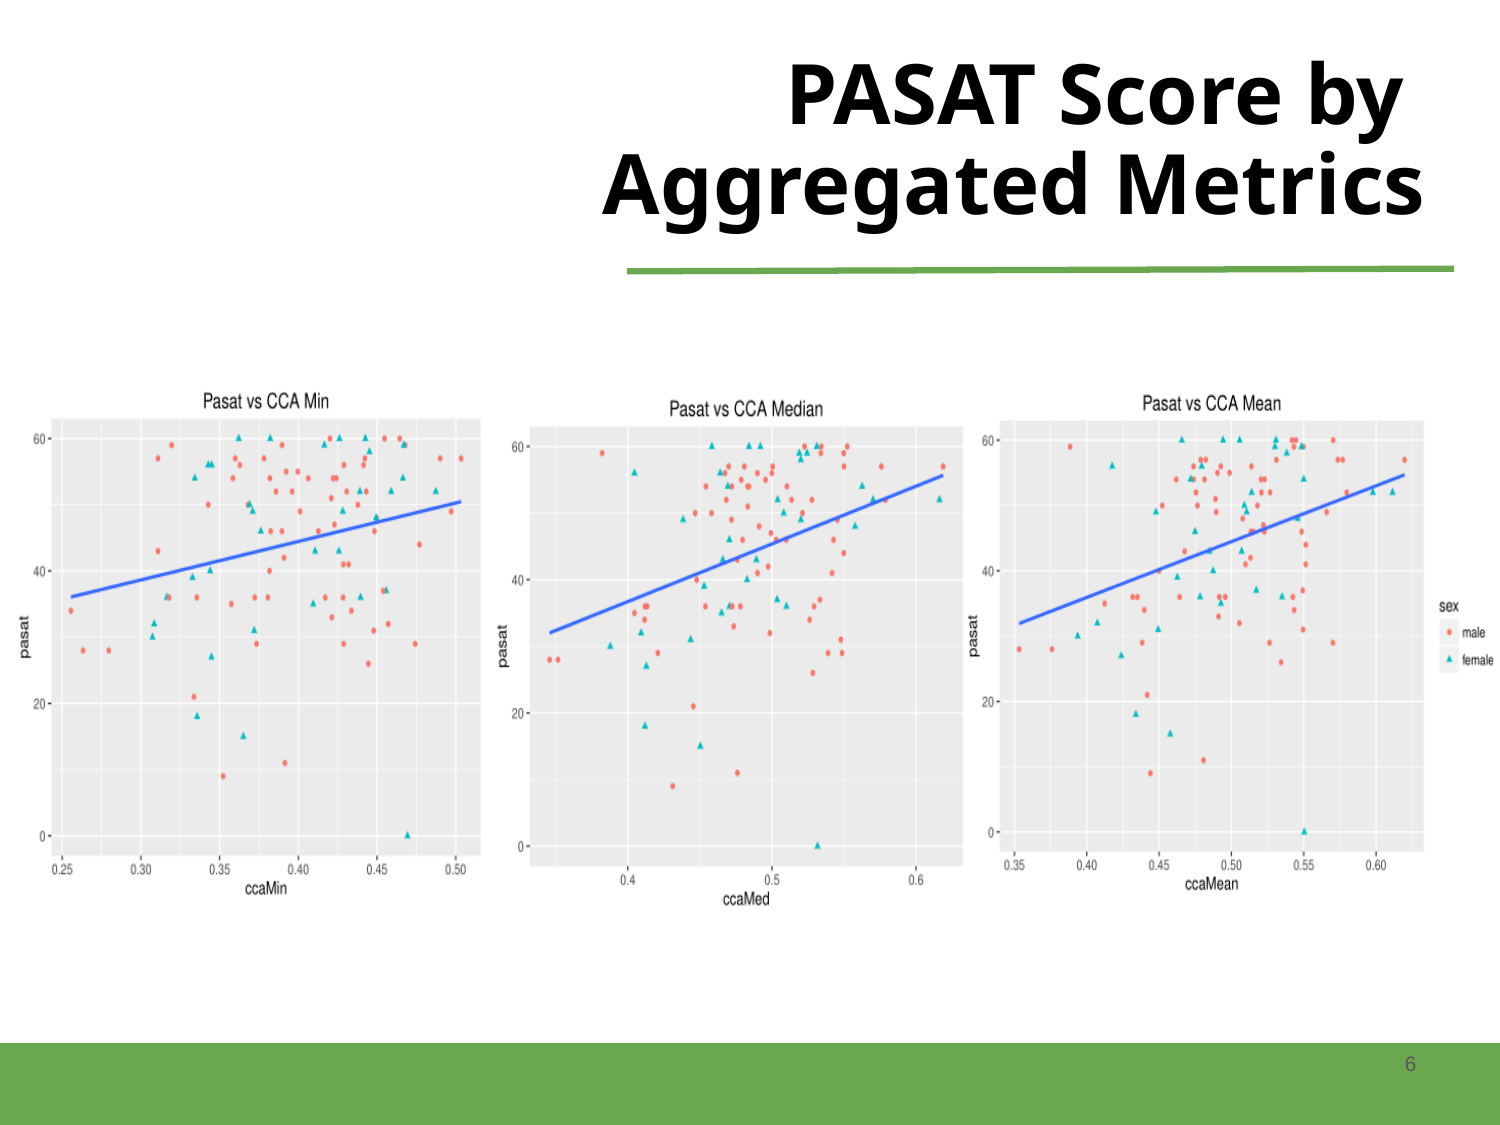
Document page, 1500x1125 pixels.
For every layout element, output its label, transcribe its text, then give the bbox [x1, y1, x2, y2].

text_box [626, 268, 1455, 272]
picture [0, 346, 1494, 948]
title PASAT Score by Aggregated Metrics [580, 33, 1441, 251]
text_box [0, 1043, 1500, 1125]
slide_number 6 [1389, 1019, 1480, 1106]
